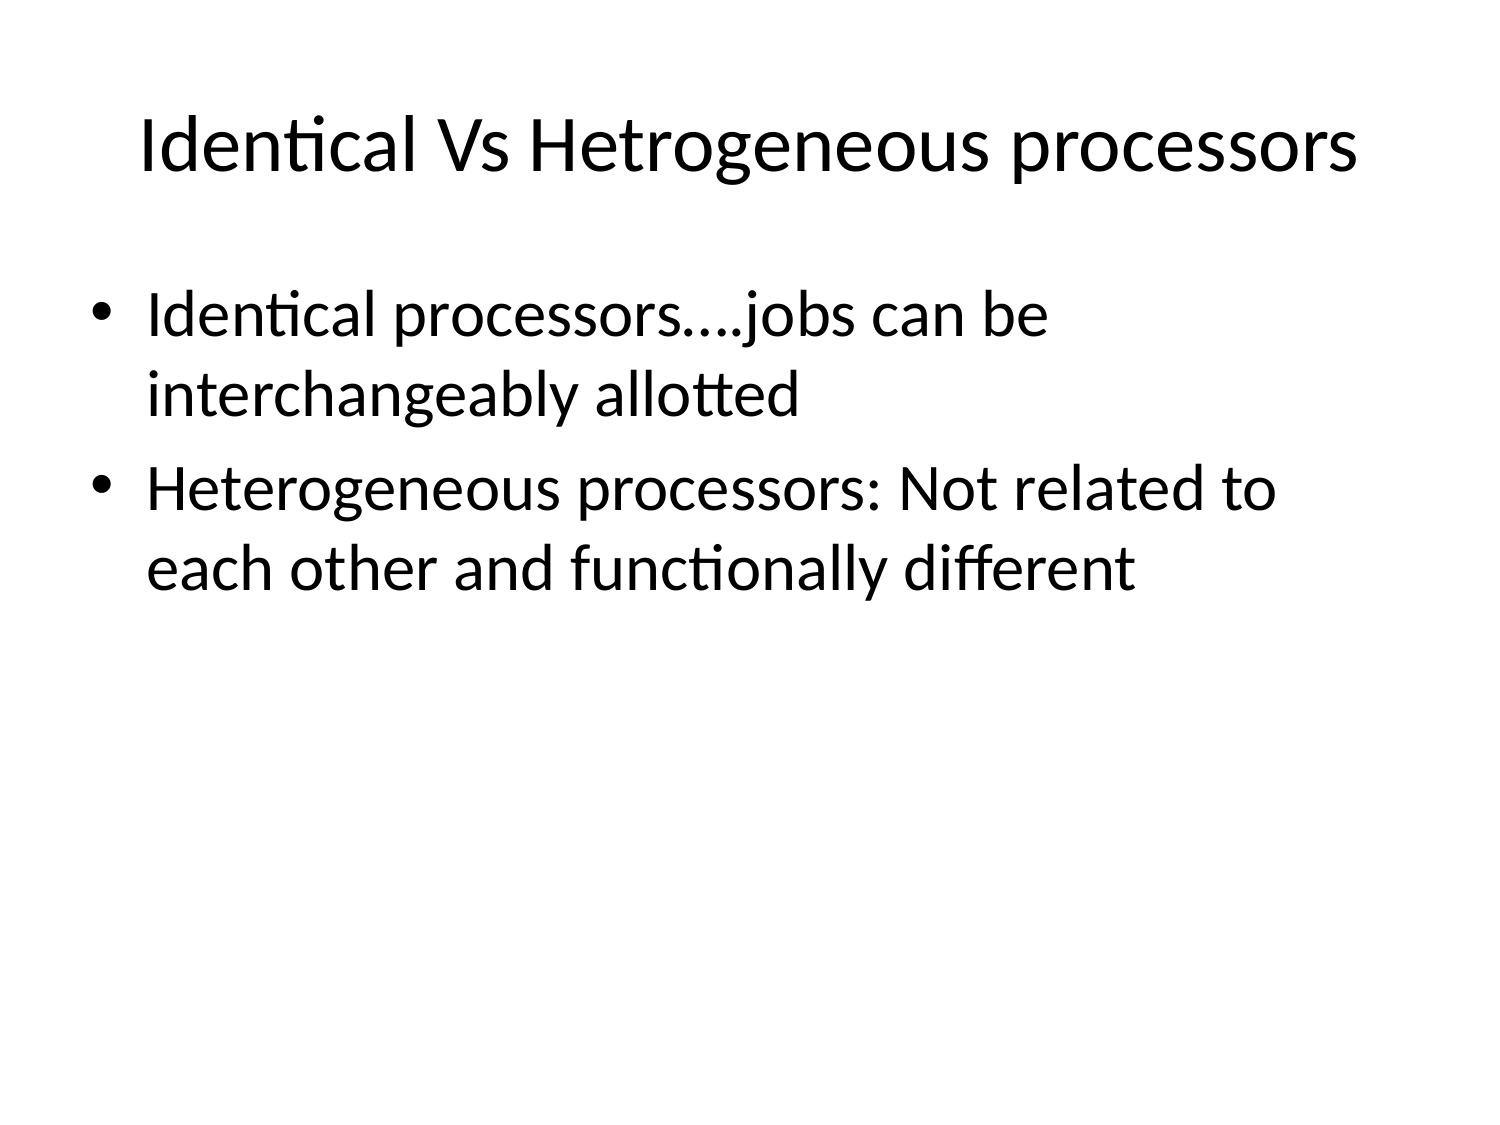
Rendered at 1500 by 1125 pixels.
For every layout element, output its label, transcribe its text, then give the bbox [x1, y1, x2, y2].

list Identical processors….jobs can be interchangeably allotted Heterogeneous processors: Not related to each other and functionally different [75, 262, 1425, 1005]
title Identical Vs Hetrogeneous processors [75, 45, 1425, 233]
